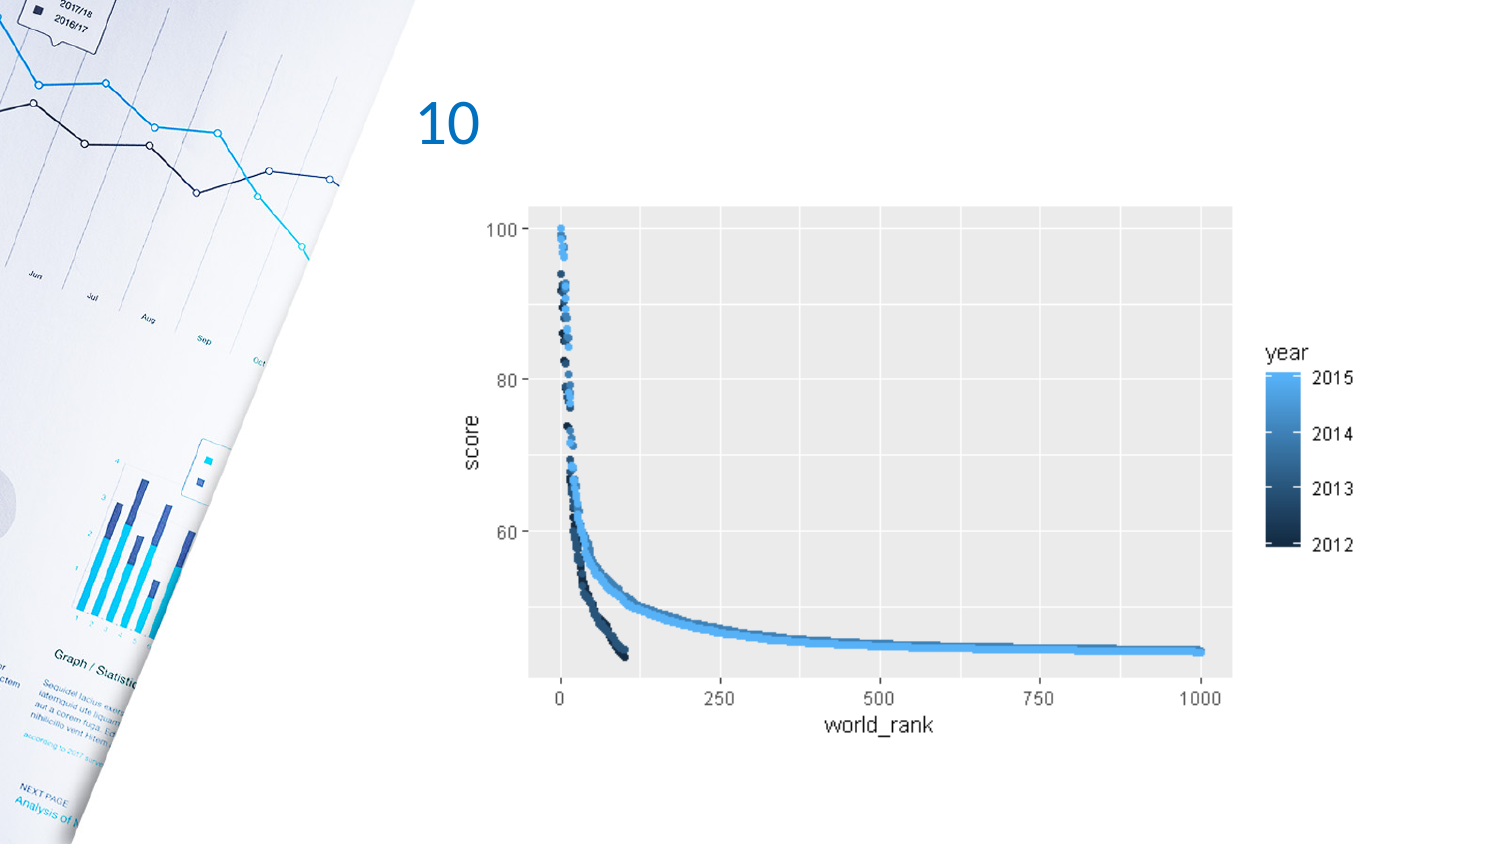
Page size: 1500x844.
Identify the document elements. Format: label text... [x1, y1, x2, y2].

picture [0, 0, 1500, 844]
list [448, 196, 1377, 748]
title 10 [399, 71, 1427, 166]
